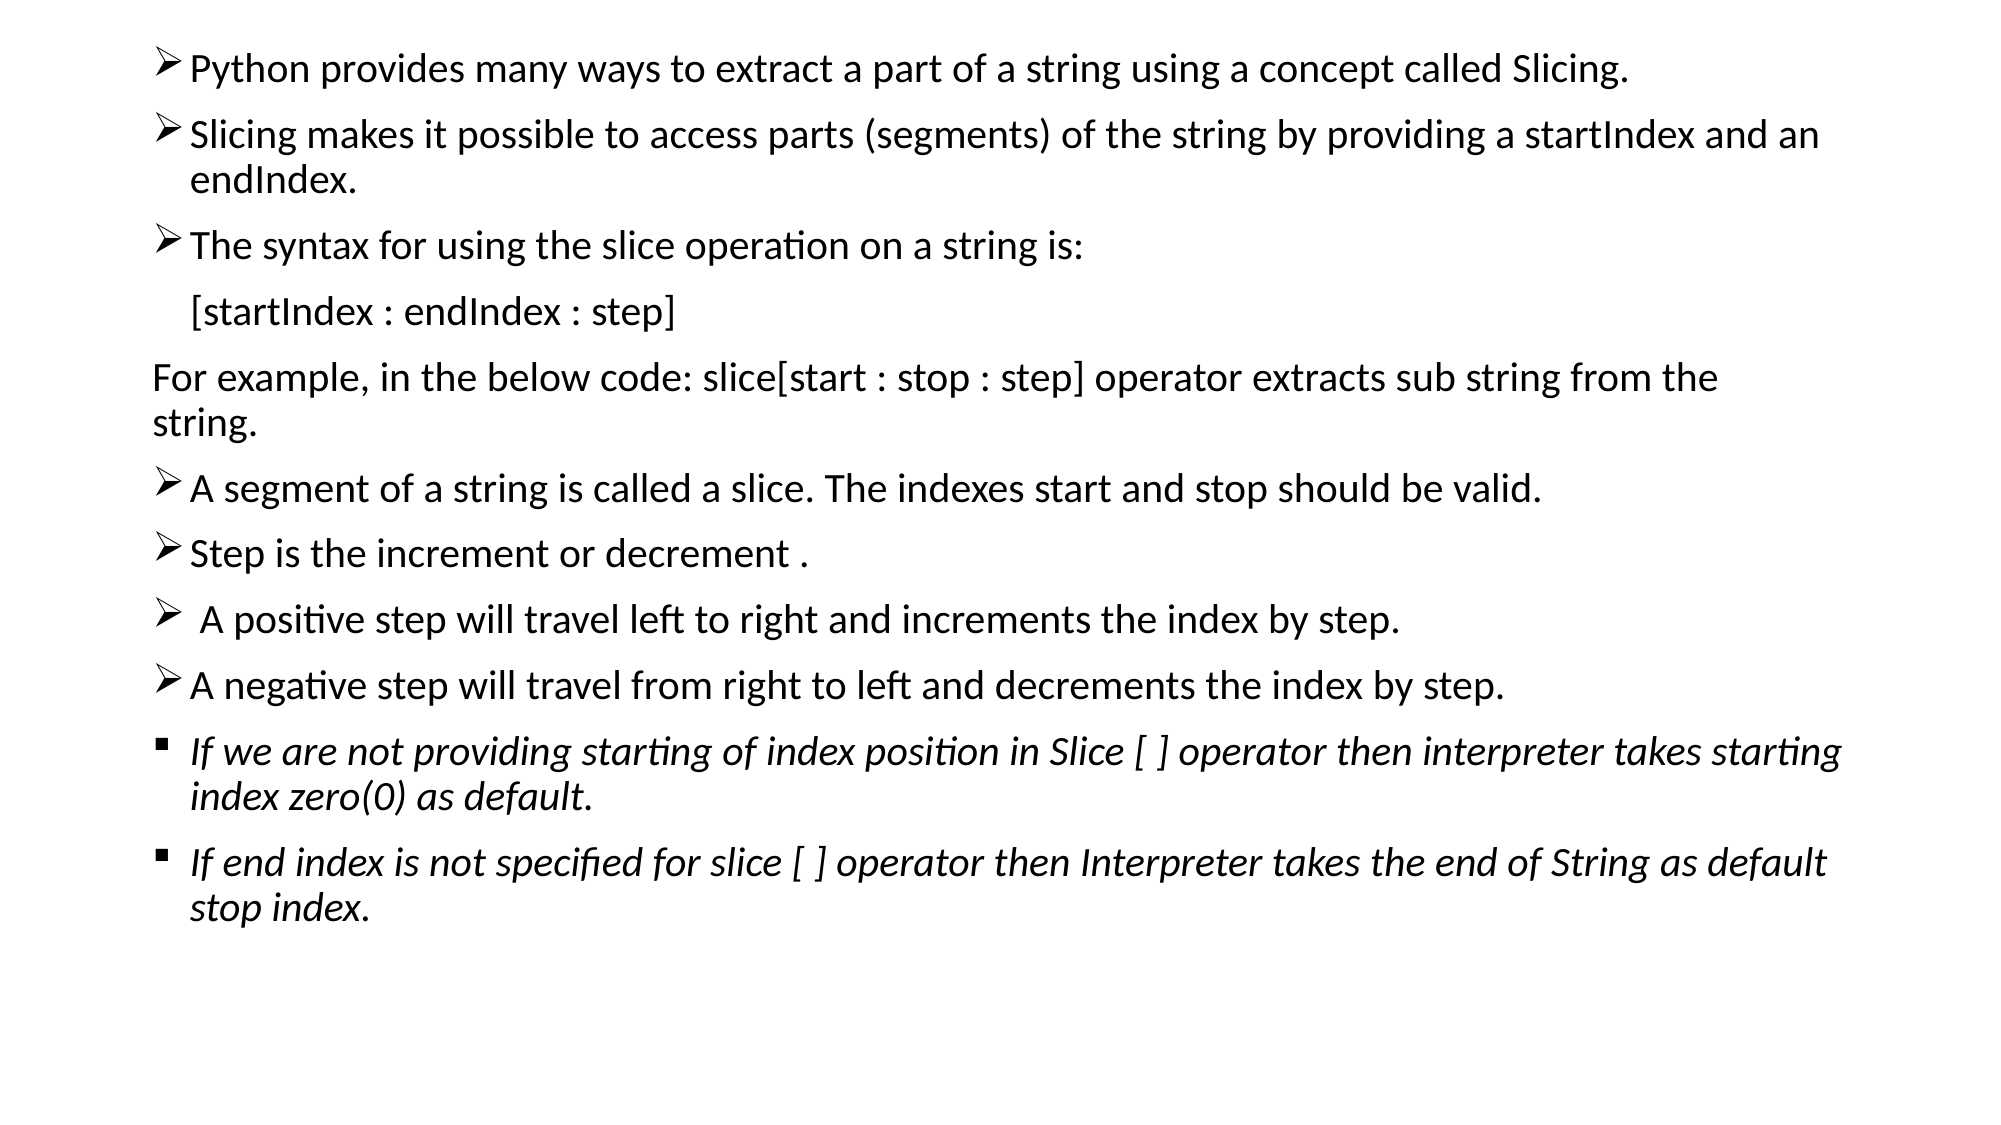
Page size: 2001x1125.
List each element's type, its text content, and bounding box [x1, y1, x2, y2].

list Python provides many ways to extract a part of a string using a concept called Slicing. Slicing makes it possible to access parts (segments) of the string by providing a startIndex and an endIndex. The syntax for using the slice operation on a string is: [startIndex : endIndex : step] For example, in the below code: slice[start : stop : step] operator extracts sub string from the string. A segment of a string is called a slice. The indexes start and stop should be valid. Step is the increment or decrement . A positive step will travel left to right and increments the index by step. A negative step will travel from right to left and decrements the index by step. If we are not providing starting of index position in Slice [ ] operator then interpreter takes starting index zero(0) as default. If end index is not specified for slice [ ] operator then Interpreter takes the end of String as default stop index. [137, 39, 1863, 1014]
